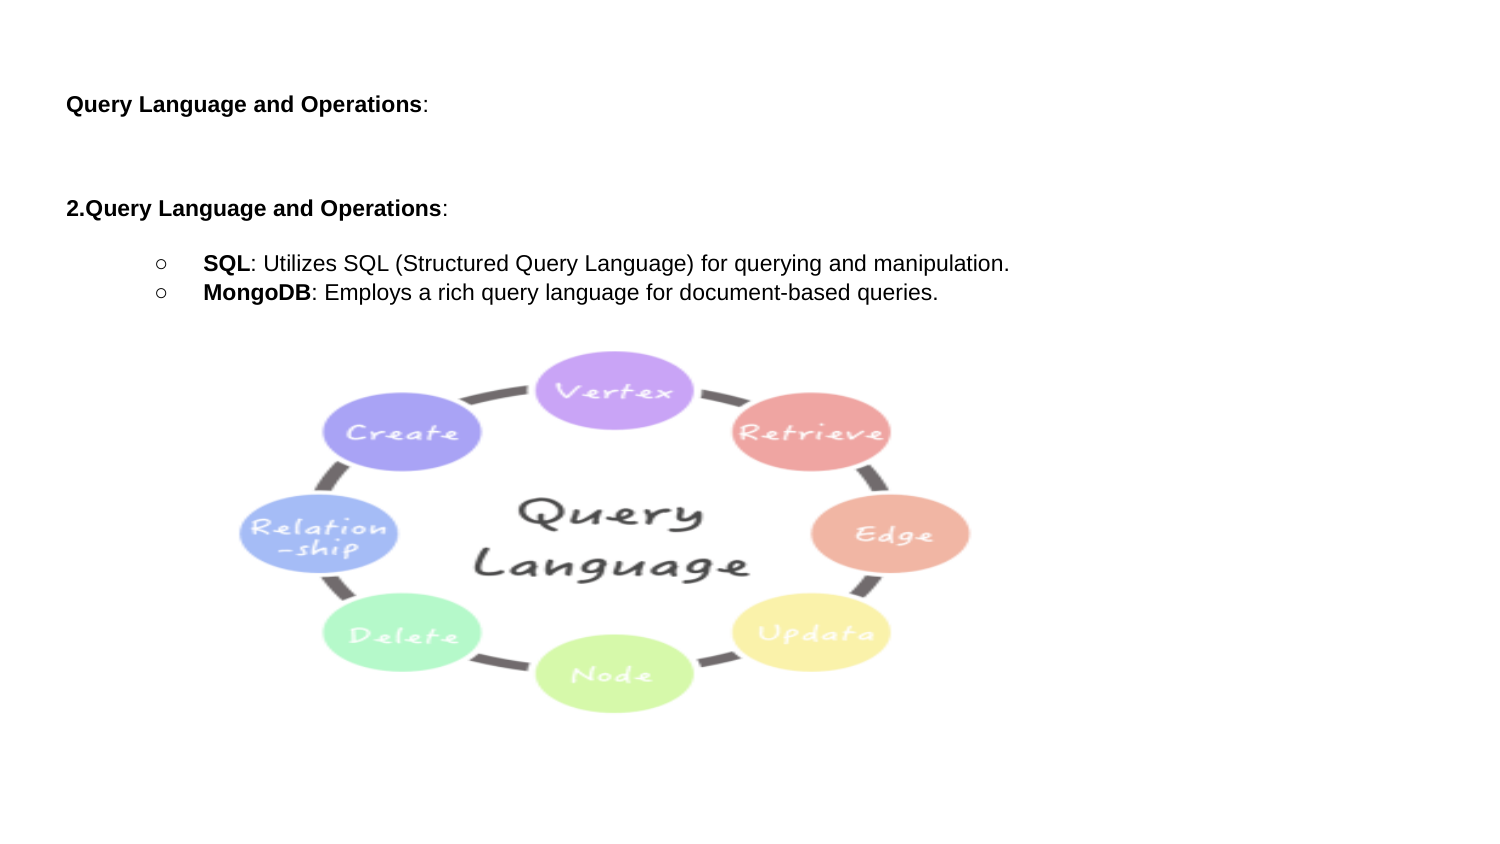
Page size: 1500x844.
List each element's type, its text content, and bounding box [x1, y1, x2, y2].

list 2.Query Language and Operations: SQL: Utilizes SQL (Structured Query Language) for querying and manipulation. MongoDB: Employs a rich query language for document-based queries. [38, 126, 1436, 688]
title Query Language and Operations: [51, 72, 1449, 167]
picture [176, 336, 1064, 725]
